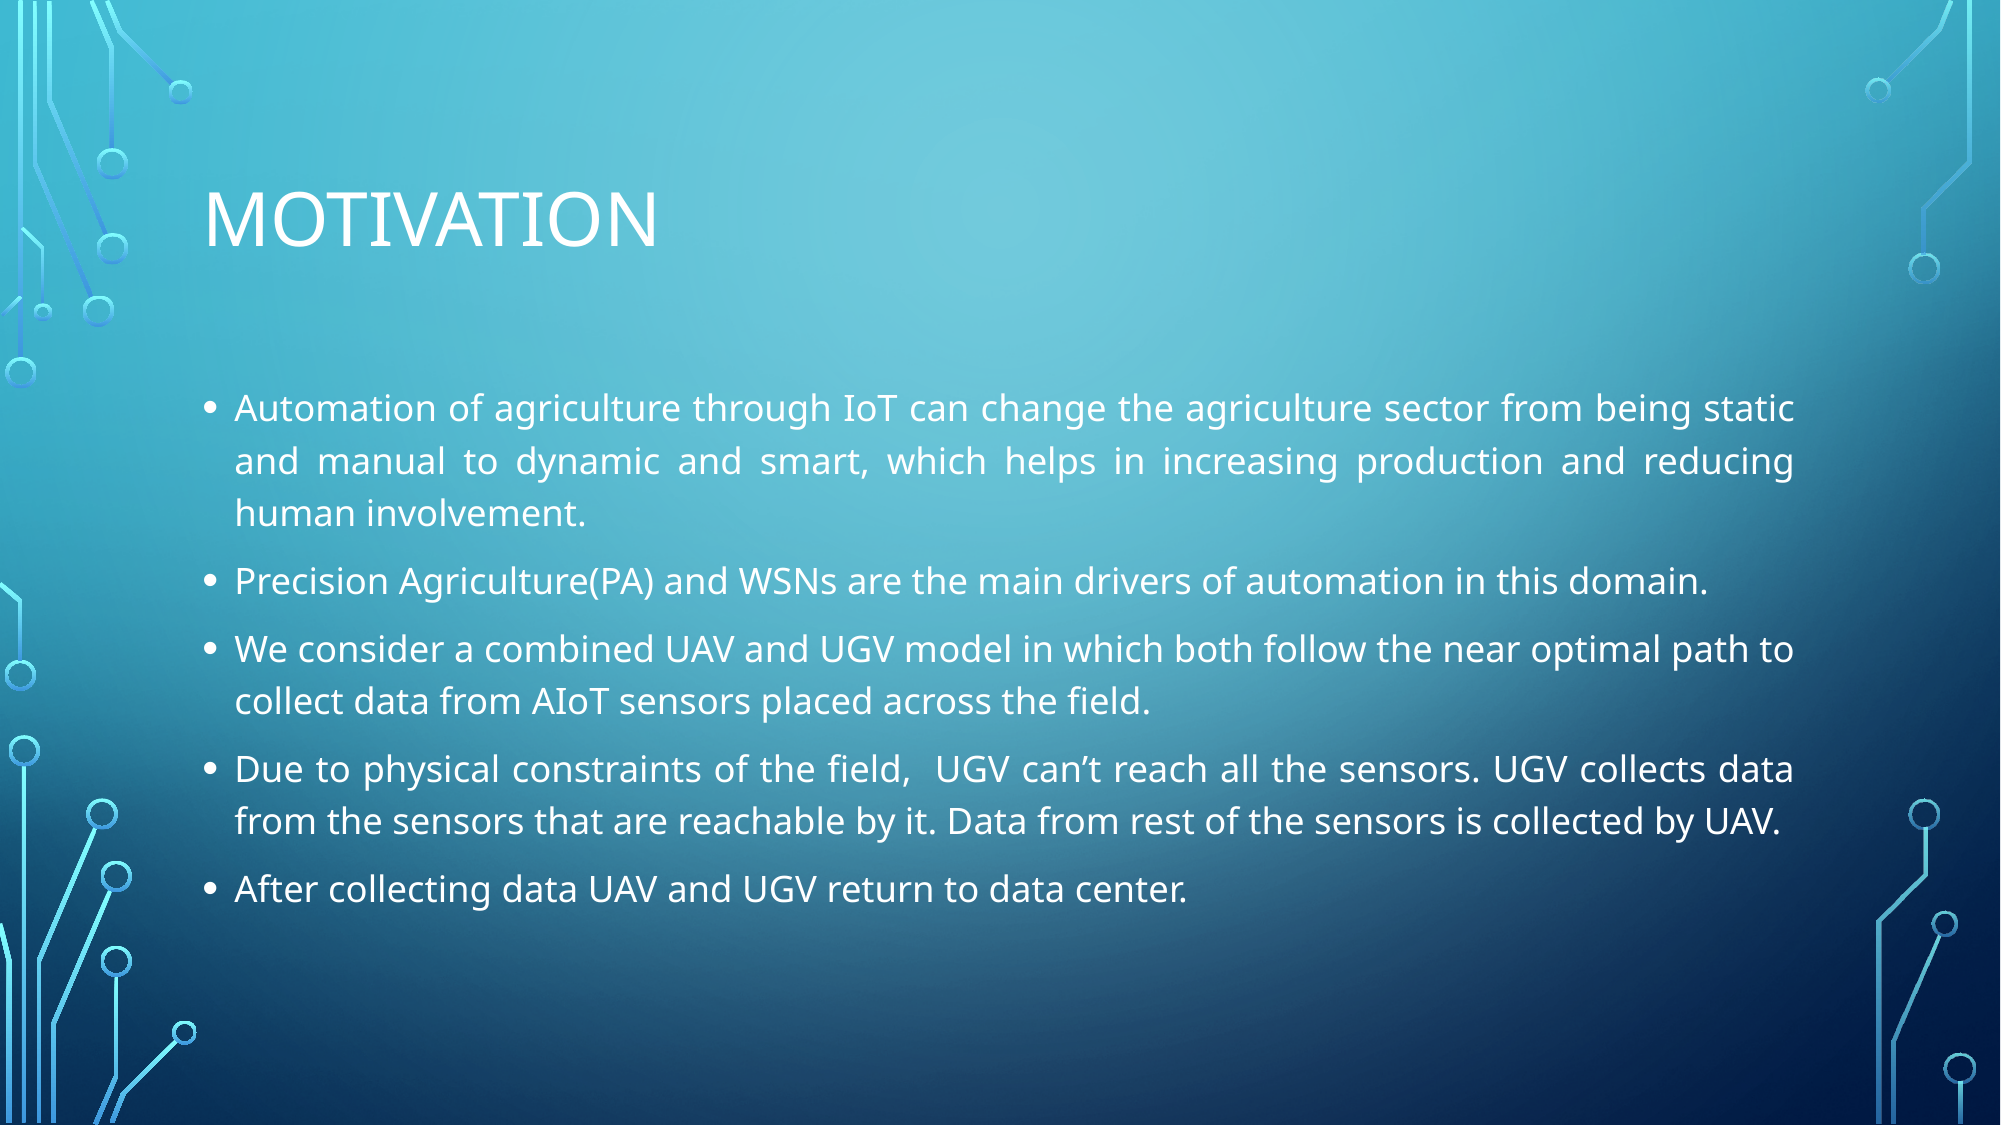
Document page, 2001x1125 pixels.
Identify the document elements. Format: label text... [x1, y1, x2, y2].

list Automation of agriculture through IoT can change the agriculture sector from being static and manual to dynamic and smart, which helps in increasing production and reducing human involvement. Precision Agriculture(PA) and WSNs are the main drivers of automation in this domain. We consider a combined UAV and UGV model in which both follow the near optimal path to collect data from AIoT sensors placed across the field. Due to physical constraints of the field, UGV can’t reach all the sensors. UGV collects data from the sensors that are reachable by it. Data from rest of the sensors is collected by UAV. After collecting data UAV and UGV return to data center. [187, 369, 1813, 950]
title Motivation [187, 101, 1813, 344]
